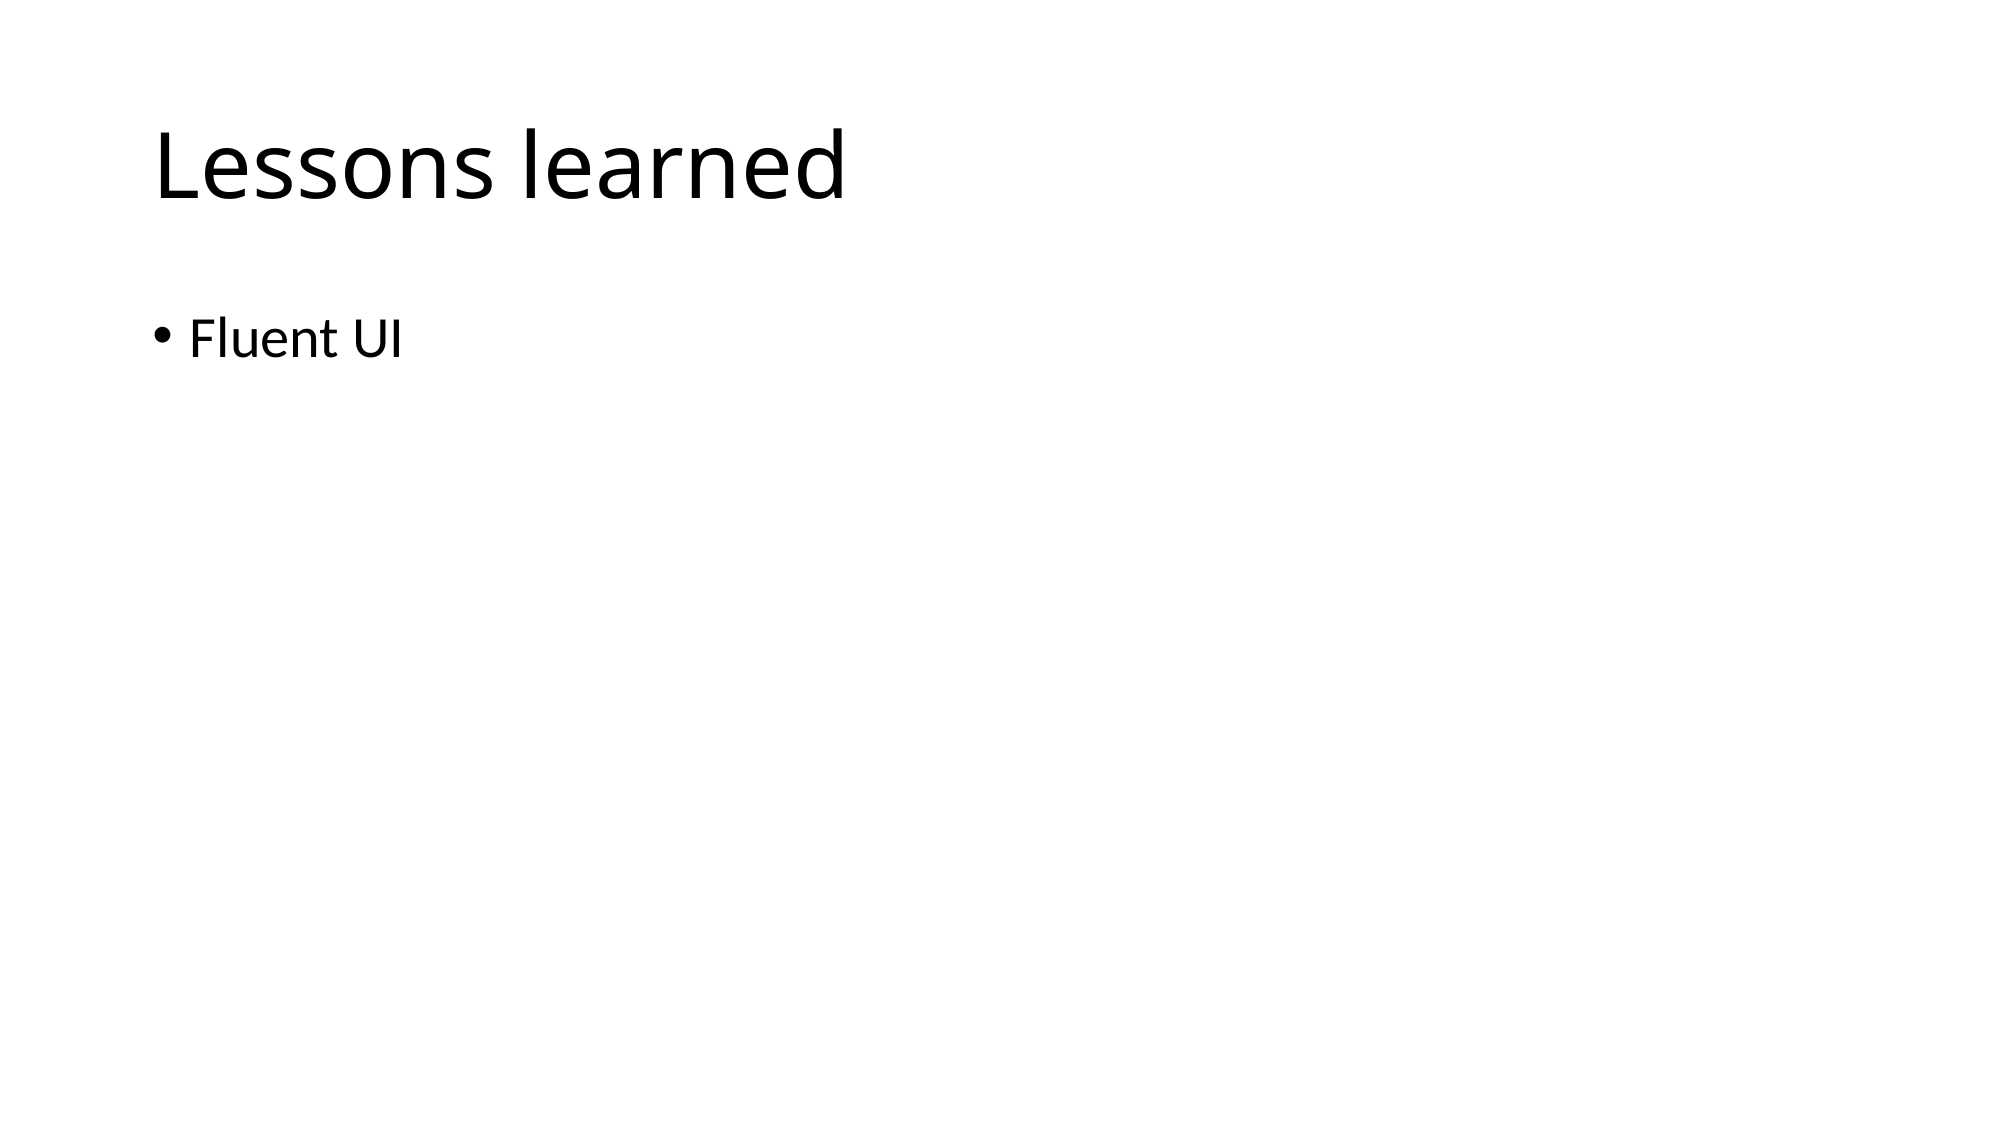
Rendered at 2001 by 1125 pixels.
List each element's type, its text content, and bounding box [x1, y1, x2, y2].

title Lessons learned [137, 59, 1863, 278]
list Fluent UI [137, 299, 1863, 1014]
